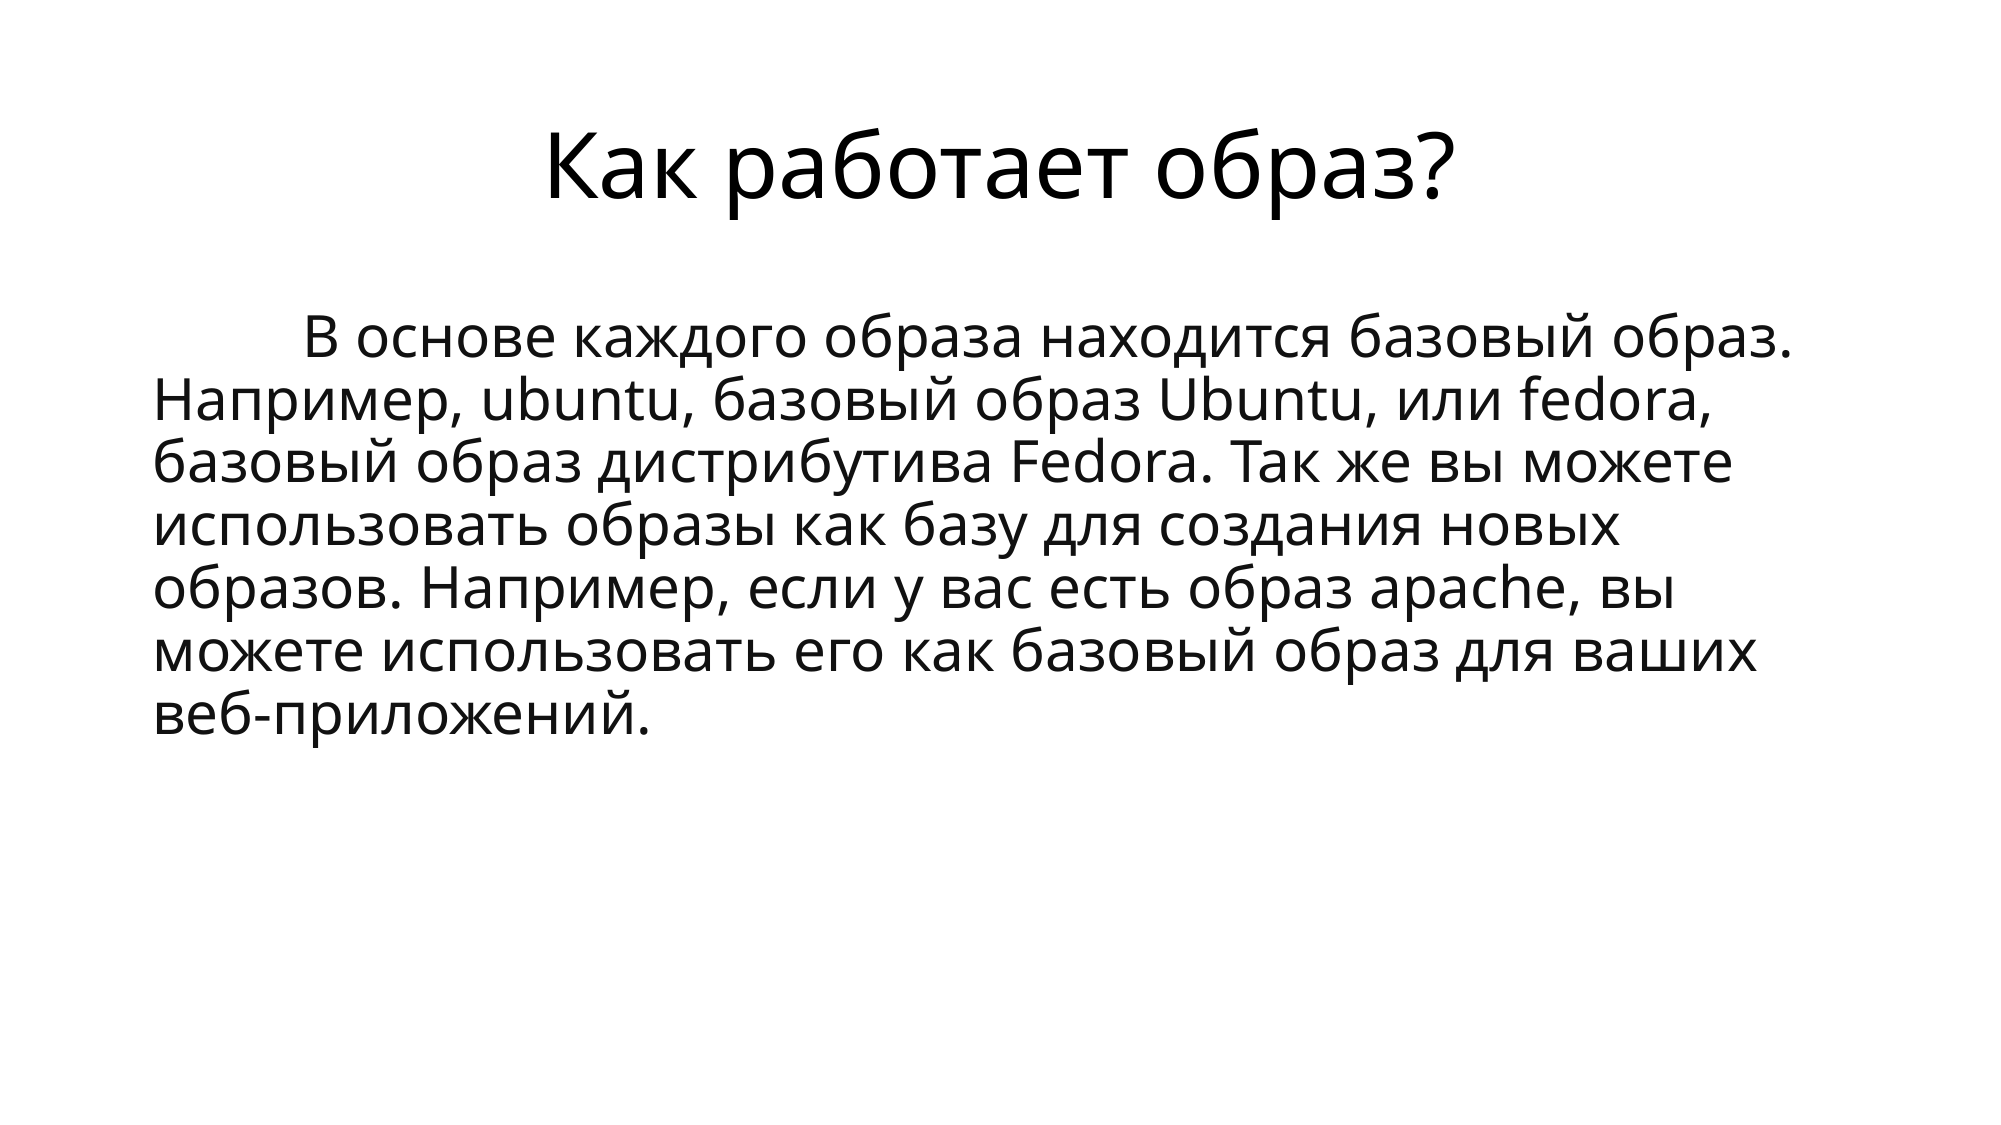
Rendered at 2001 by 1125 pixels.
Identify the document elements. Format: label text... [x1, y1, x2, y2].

list В основе каждого образа находится базовый образ. Например, ubuntu, базовый образ Ubuntu, или fedora, базовый образ дистрибутива Fedora. Так же вы можете использовать образы как базу для создания новых образов. Например, если у вас есть образ apache, вы можете использовать его как базовый образ для ваших веб-приложений. [137, 299, 1863, 1014]
title Как работает образ? [137, 59, 1863, 278]
